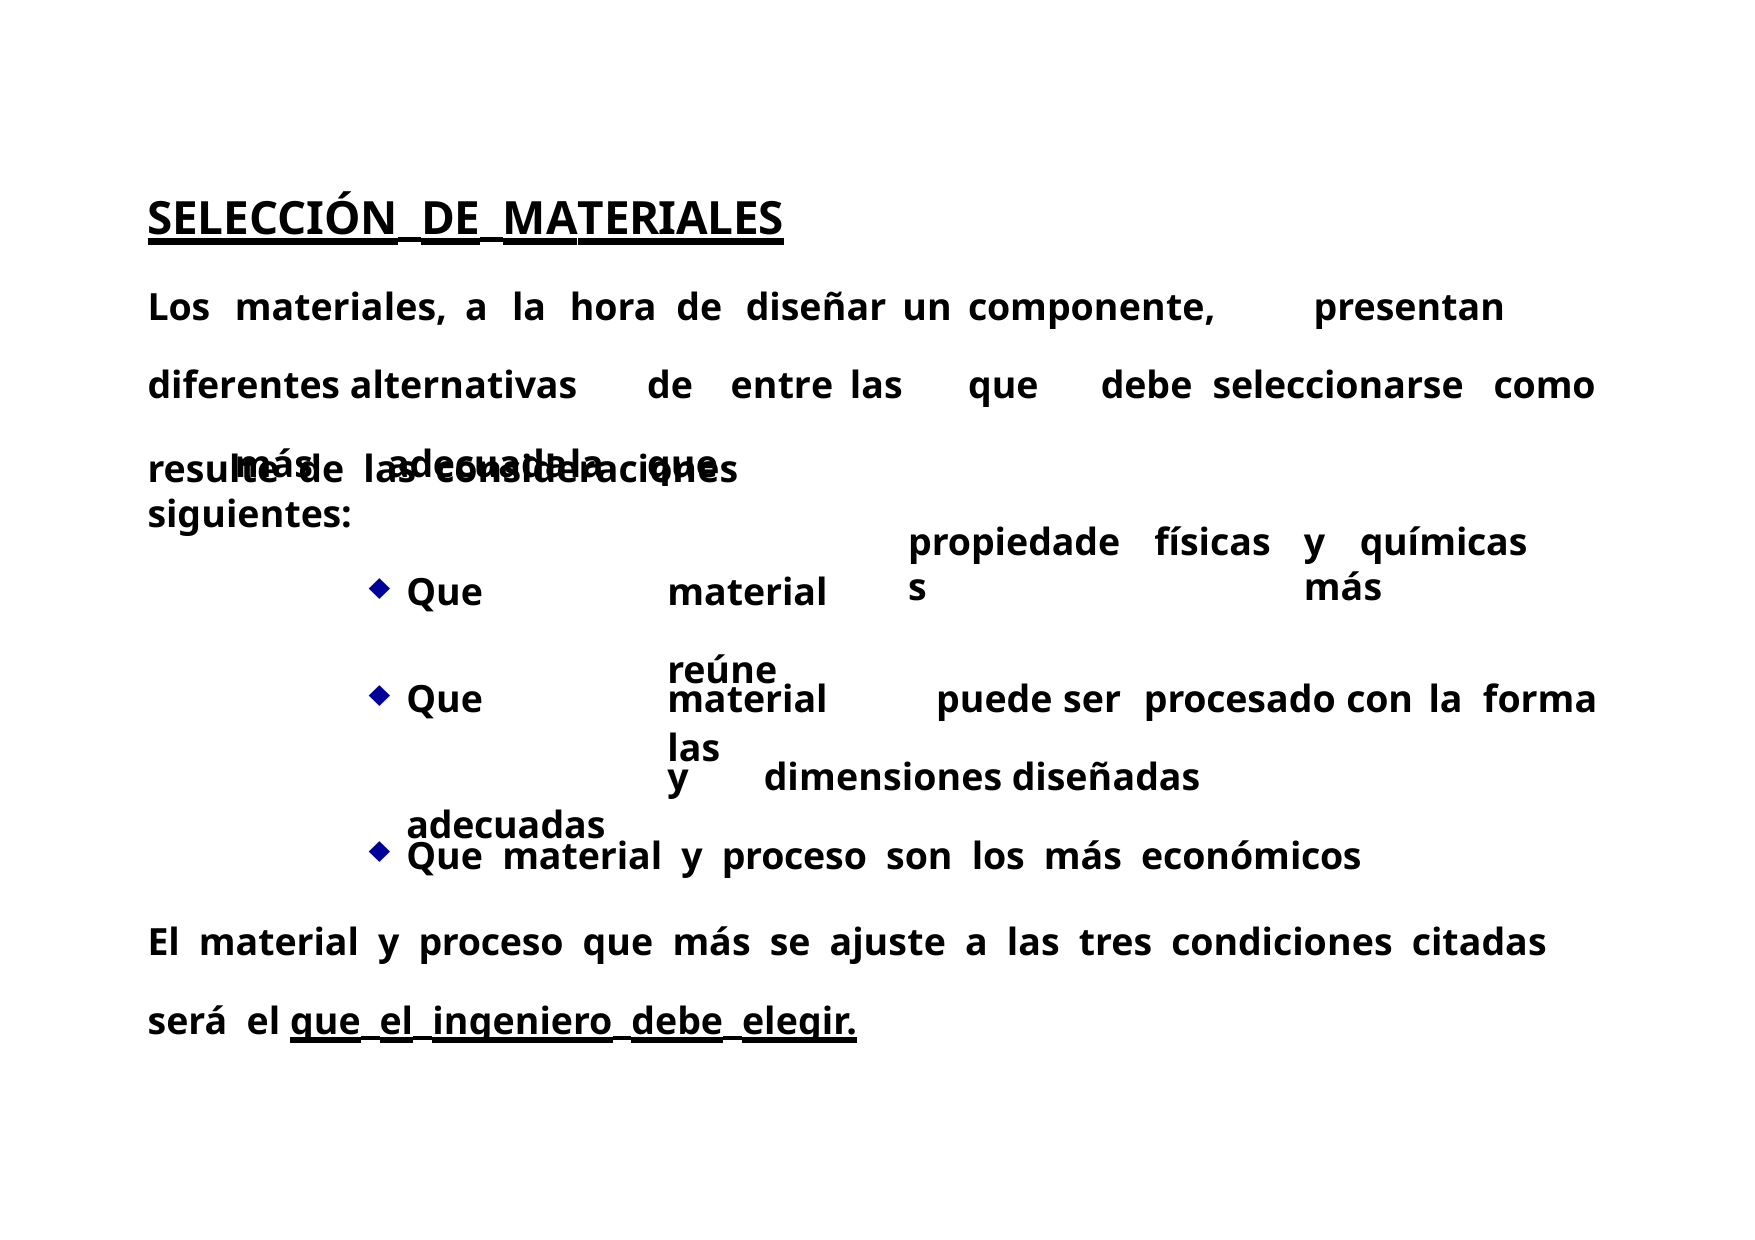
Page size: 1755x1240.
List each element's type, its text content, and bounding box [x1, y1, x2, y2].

text_box SELECCIÓN DE MATERIALES Los materiales, a la hora de diseñar un componente, presentan diferentes alternativas de entre las que debe seleccionarse como más adecuada la que [145, 188, 1609, 485]
text_box y químicas más [1301, 517, 1609, 608]
text_box propiedades [906, 517, 1124, 608]
text_box Que material puede ser procesado con la forma y dimensiones diseñadas Que material y proceso son los más económicos El material y proceso que más se ajuste a las tres condiciones citadas será el que el ingeniero debe elegir. [145, 642, 1609, 1042]
text_box resulte de las consideraciones siguientes: Que material reúne las adecuadas [145, 444, 904, 642]
text_box físicas [1152, 517, 1273, 563]
